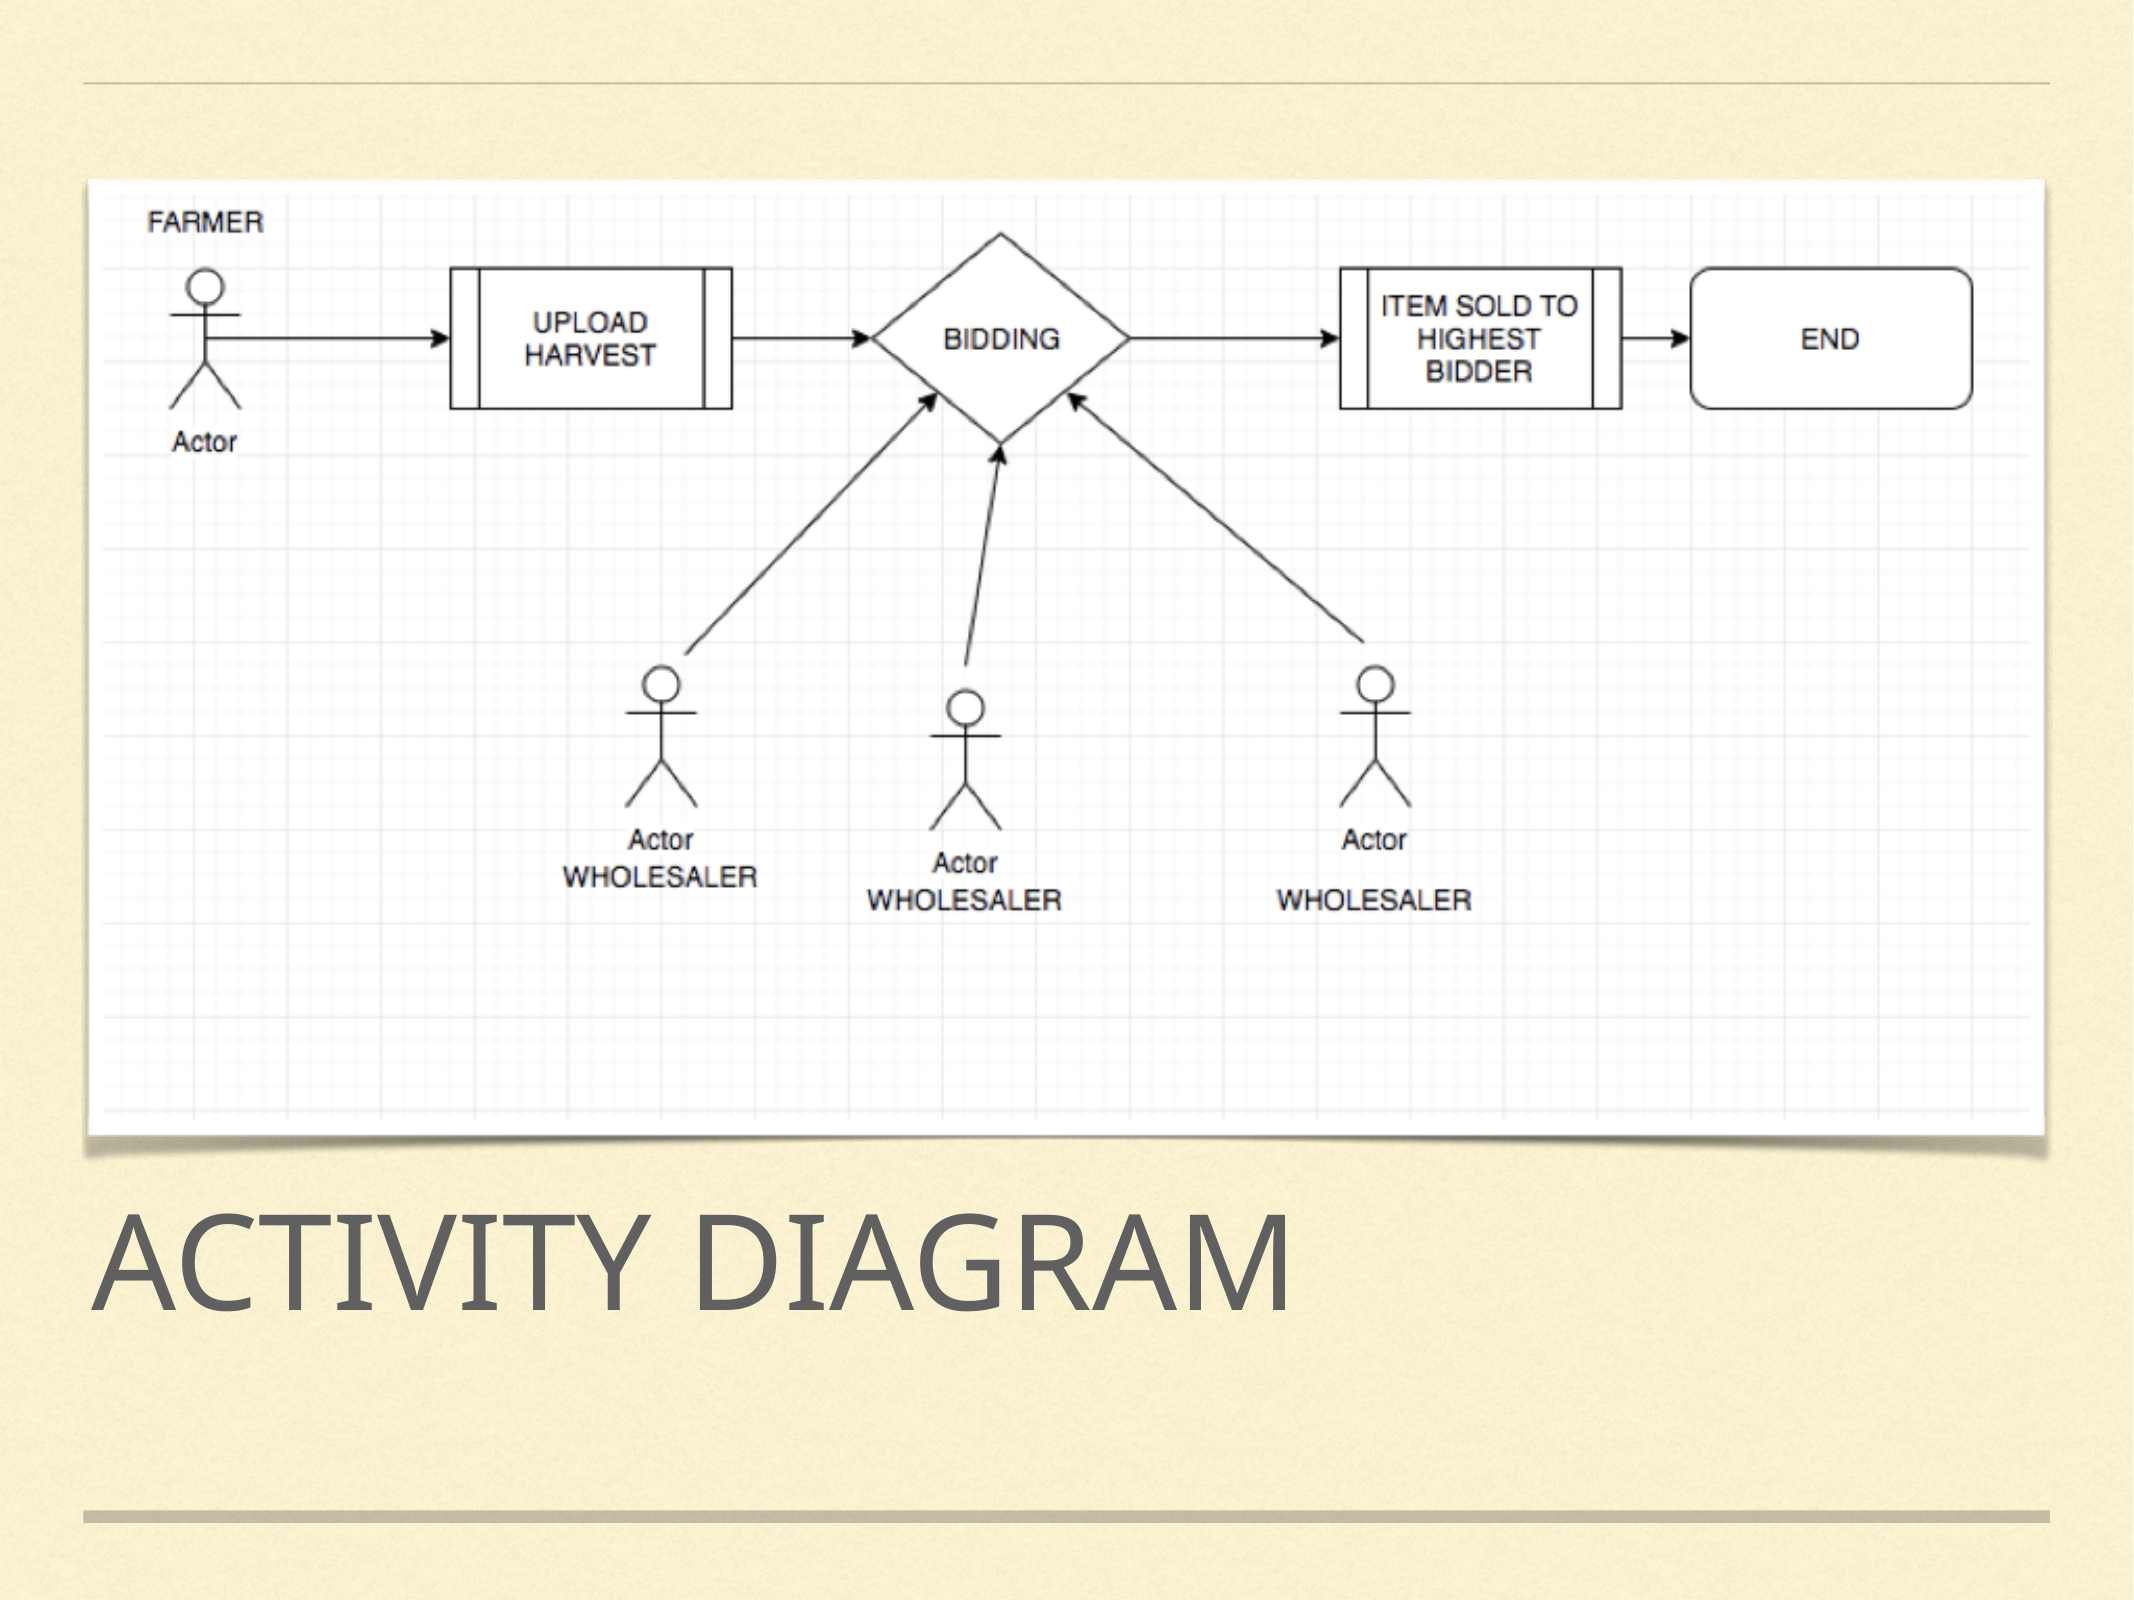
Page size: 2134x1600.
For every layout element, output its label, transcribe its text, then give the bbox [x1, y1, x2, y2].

picture [0, 0, 2134, 1600]
title ACTIVITY DIAGRAM [82, 1173, 2051, 1349]
